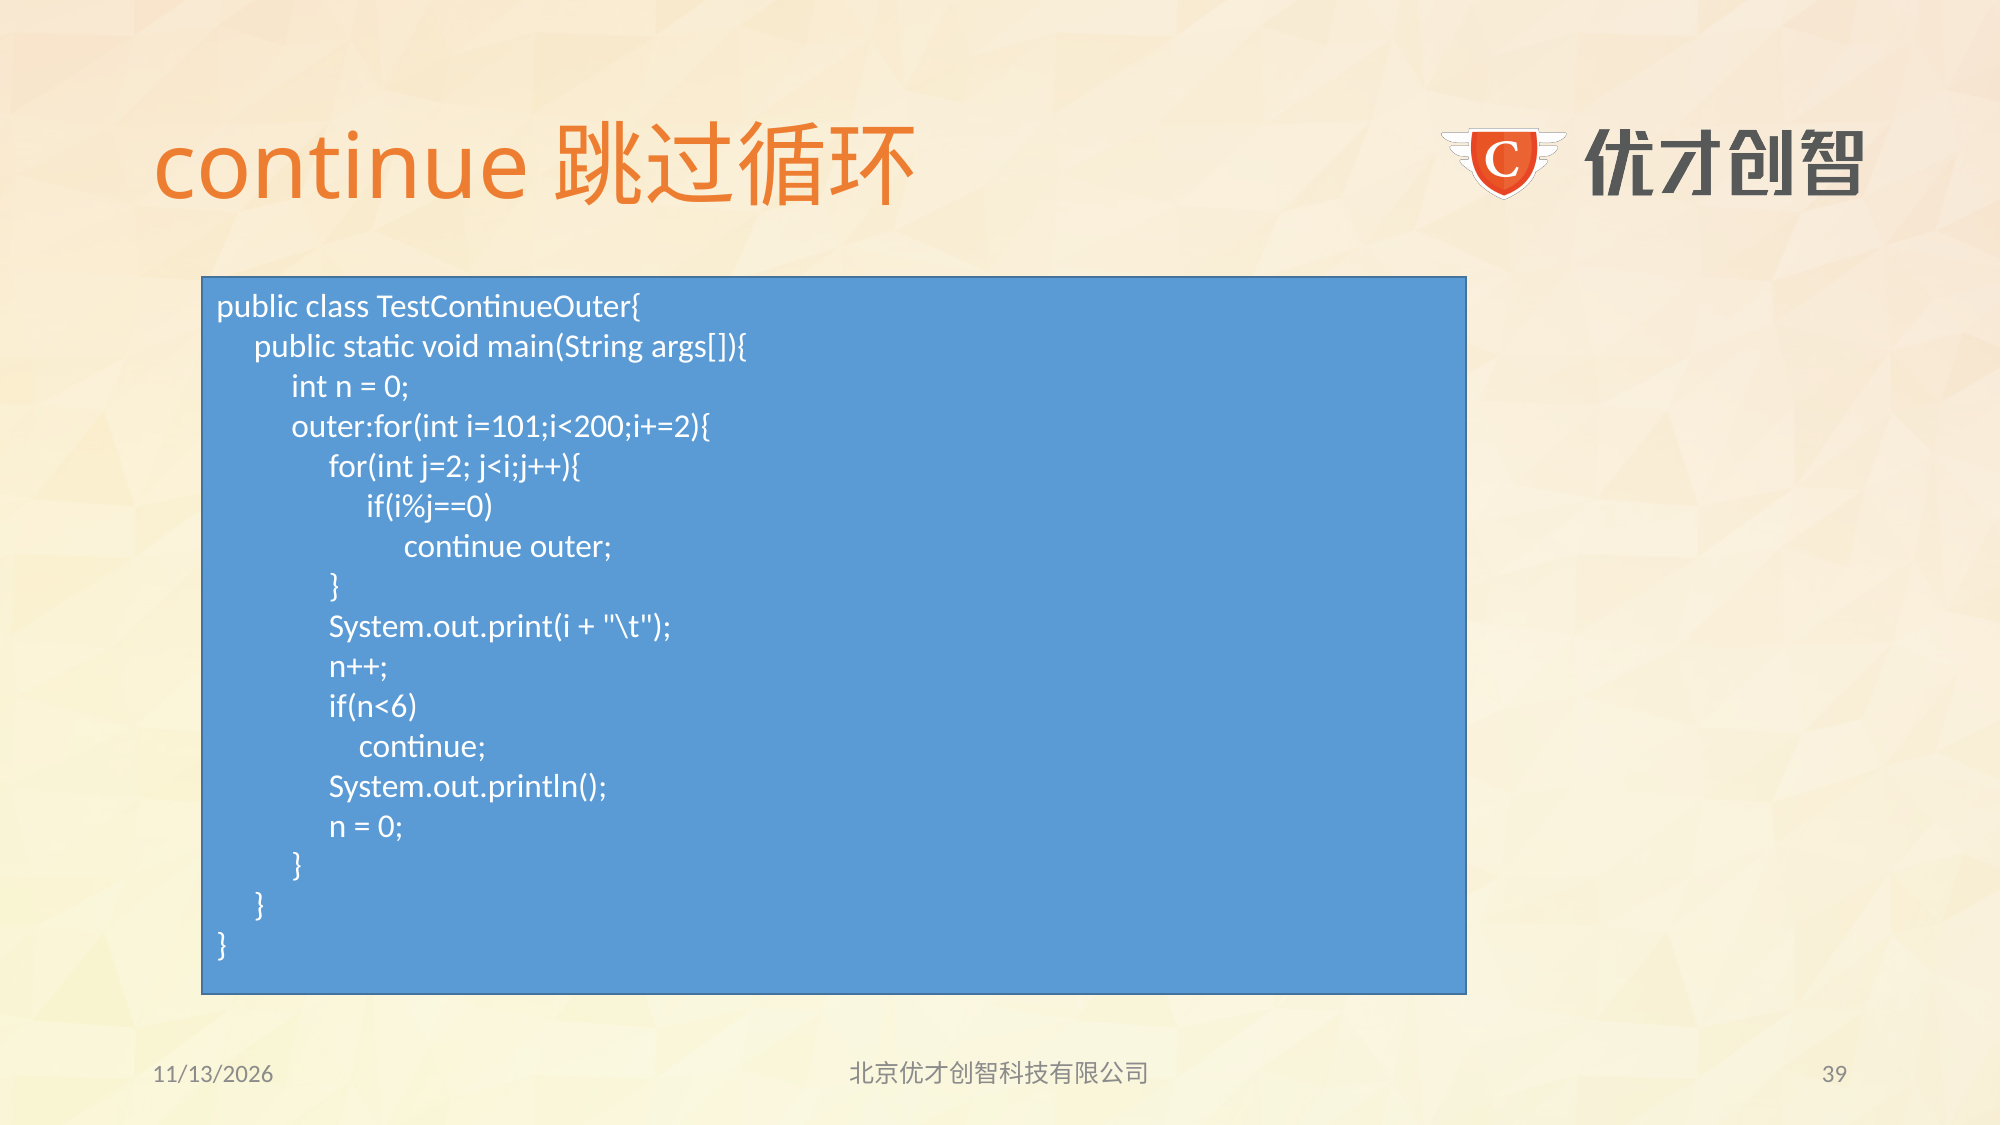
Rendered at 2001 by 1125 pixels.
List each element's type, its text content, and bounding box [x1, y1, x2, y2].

slide_number 38 [1412, 1042, 1863, 1103]
text_box public class TestContinueOuter{ public static void main(String args[]){ int n = 0; outer:for(int i=101;i<200;i+=2){ for(int j=2; j<i;j++){ if(i%j==0) continue outer; } System.out.print(i + "\t"); n++; if(n<6) continue; System.out.println(); n = 0; } } } [201, 276, 1467, 995]
picture [1441, 128, 1863, 200]
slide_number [137, 1042, 588, 1103]
footer 北京优才创智科技有限公司 [662, 1042, 1338, 1103]
title continue跳过循环 [137, 59, 1441, 278]
